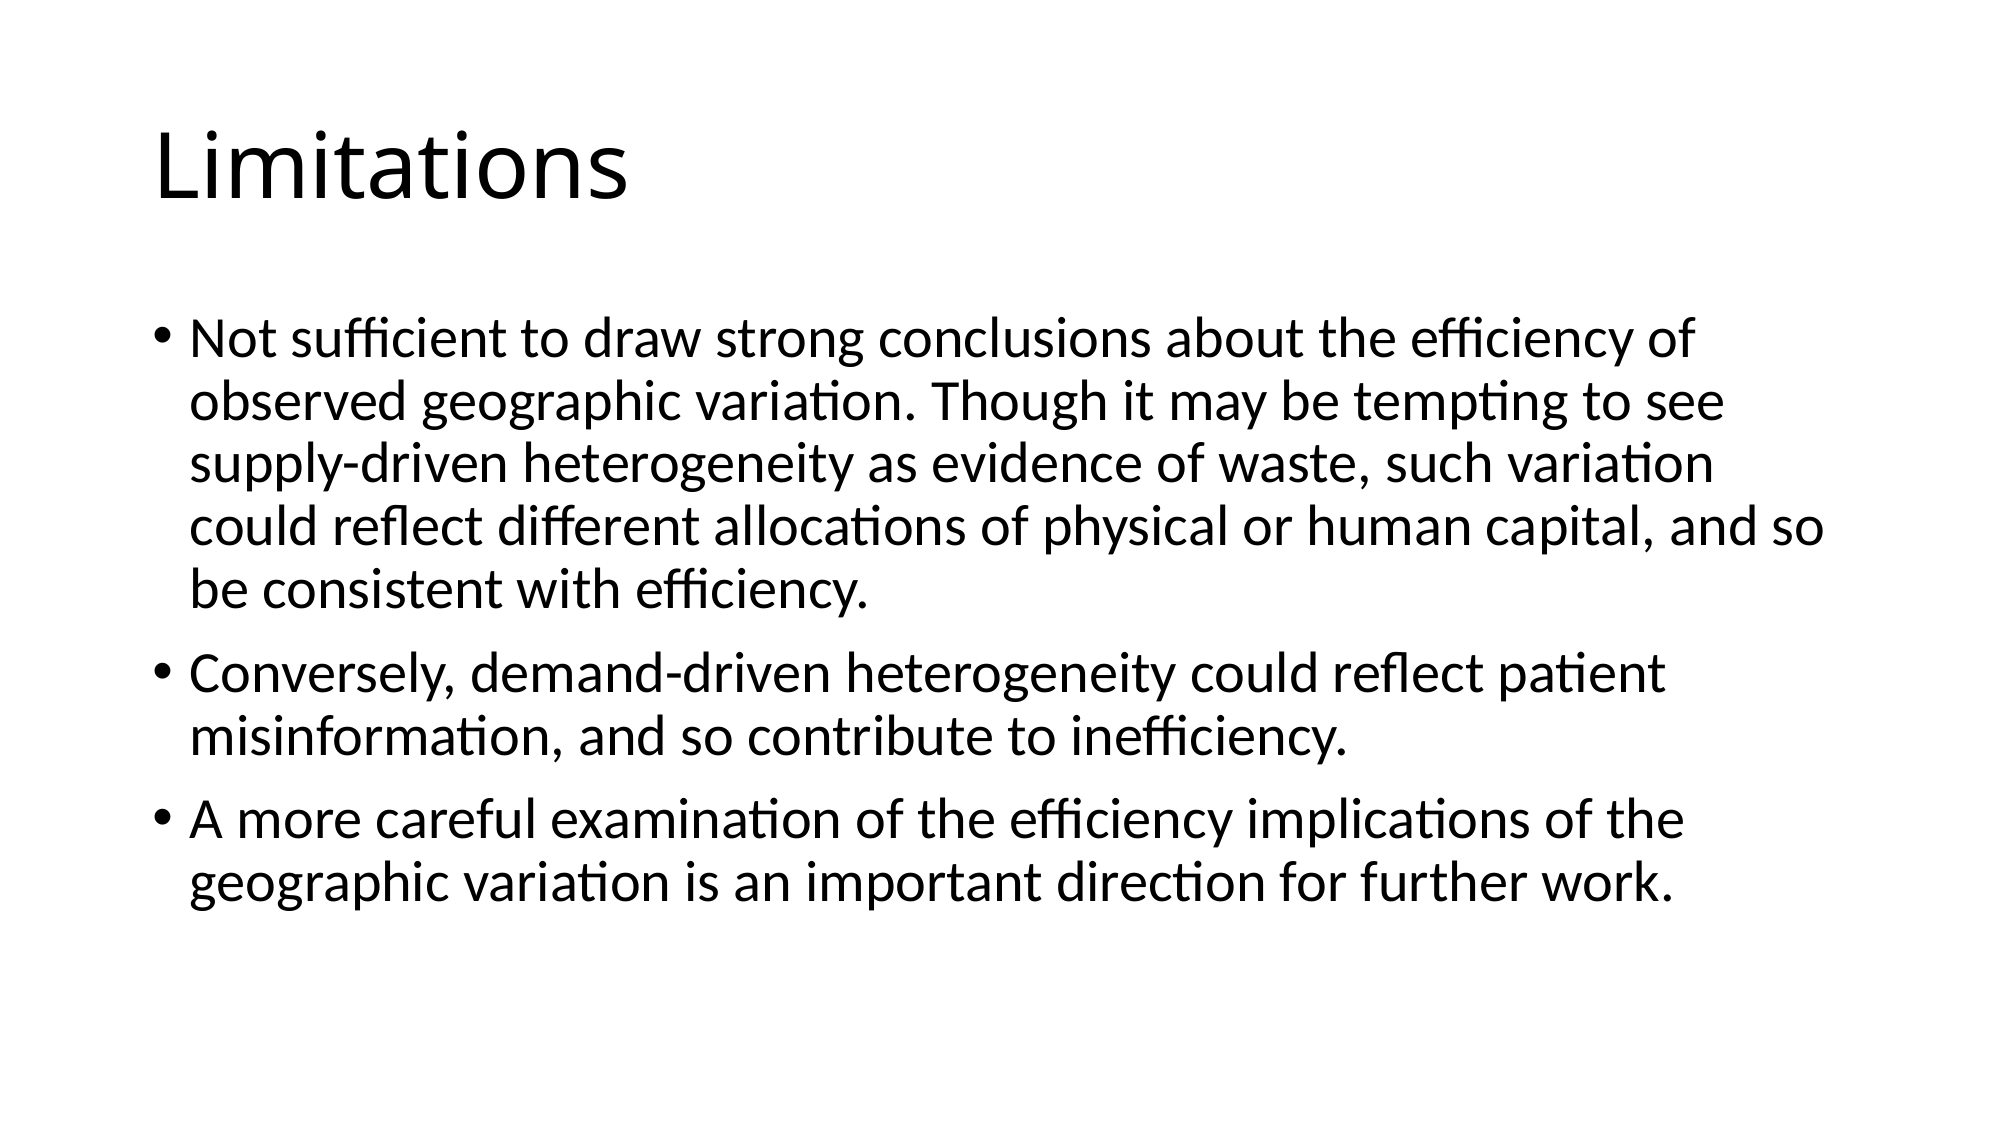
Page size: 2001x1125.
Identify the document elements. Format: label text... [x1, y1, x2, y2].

title Limitations [137, 59, 1863, 278]
list Not sufficient to draw strong conclusions about the efficiency of observed geographic variation. Though it may be tempting to see supply-driven heterogeneity as evidence of waste, such variation could reflect different allocations of physical or human capital, and so be consistent with efficiency. Conversely, demand-driven heterogeneity could reflect patient misinformation, and so contribute to inefficiency. A more careful examination of the efficiency implications of the geographic variation is an important direction for further work. [137, 299, 1863, 1014]
